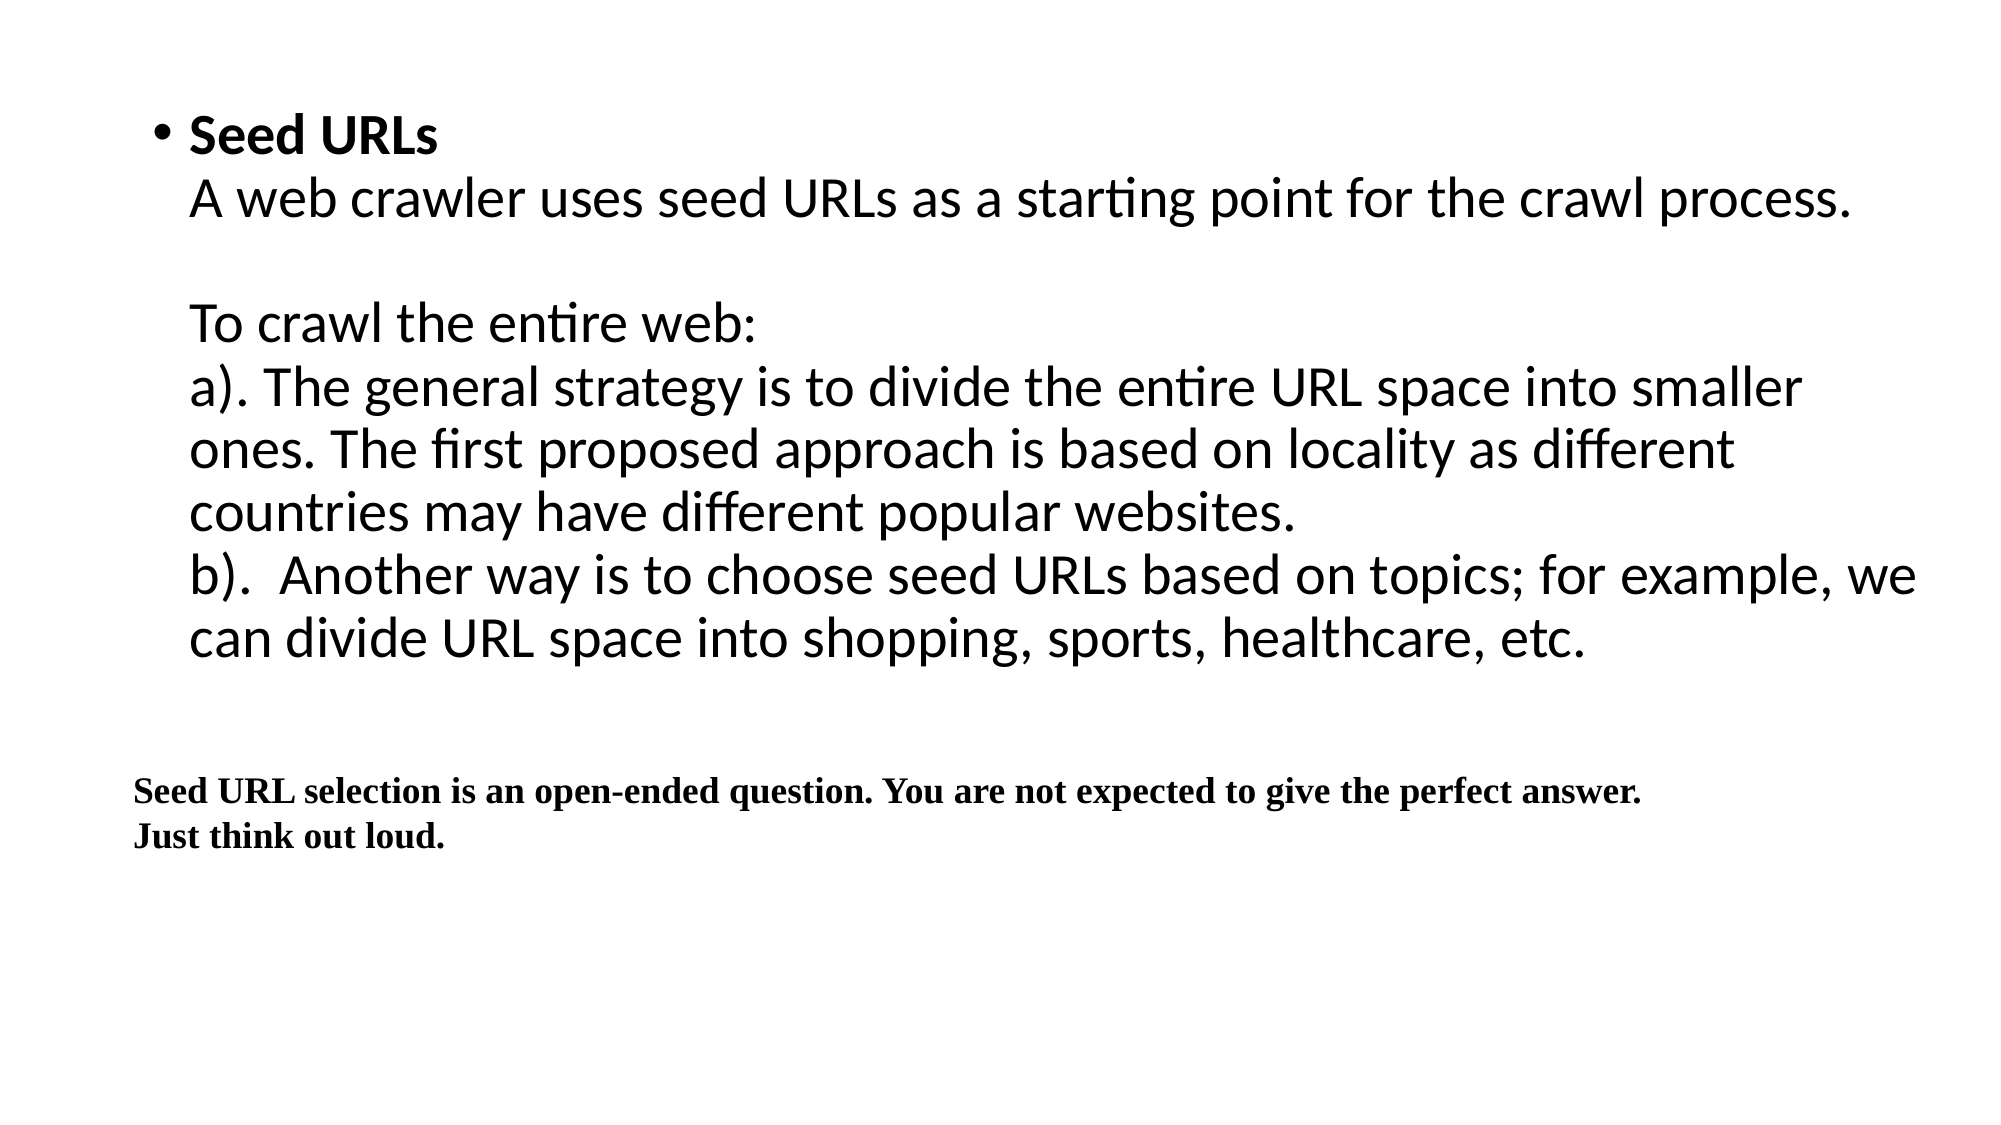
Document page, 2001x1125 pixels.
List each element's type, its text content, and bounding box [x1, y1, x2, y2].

text_box Seed URL selection is an open-ended question. You are not expected to give the perfect answer. Just think out loud. [118, 758, 1943, 864]
list Seed URLs A web crawler uses seed URLs as a starting point for the crawl process. To crawl the entire web: a). The general strategy is to divide the entire URL space into smaller ones. The first proposed approach is based on locality as different countries may have different popular websites. b). Another way is to choose seed URLs based on topics; for example, we can divide URL space into shopping, sports, healthcare, etc. [137, 96, 1943, 739]
